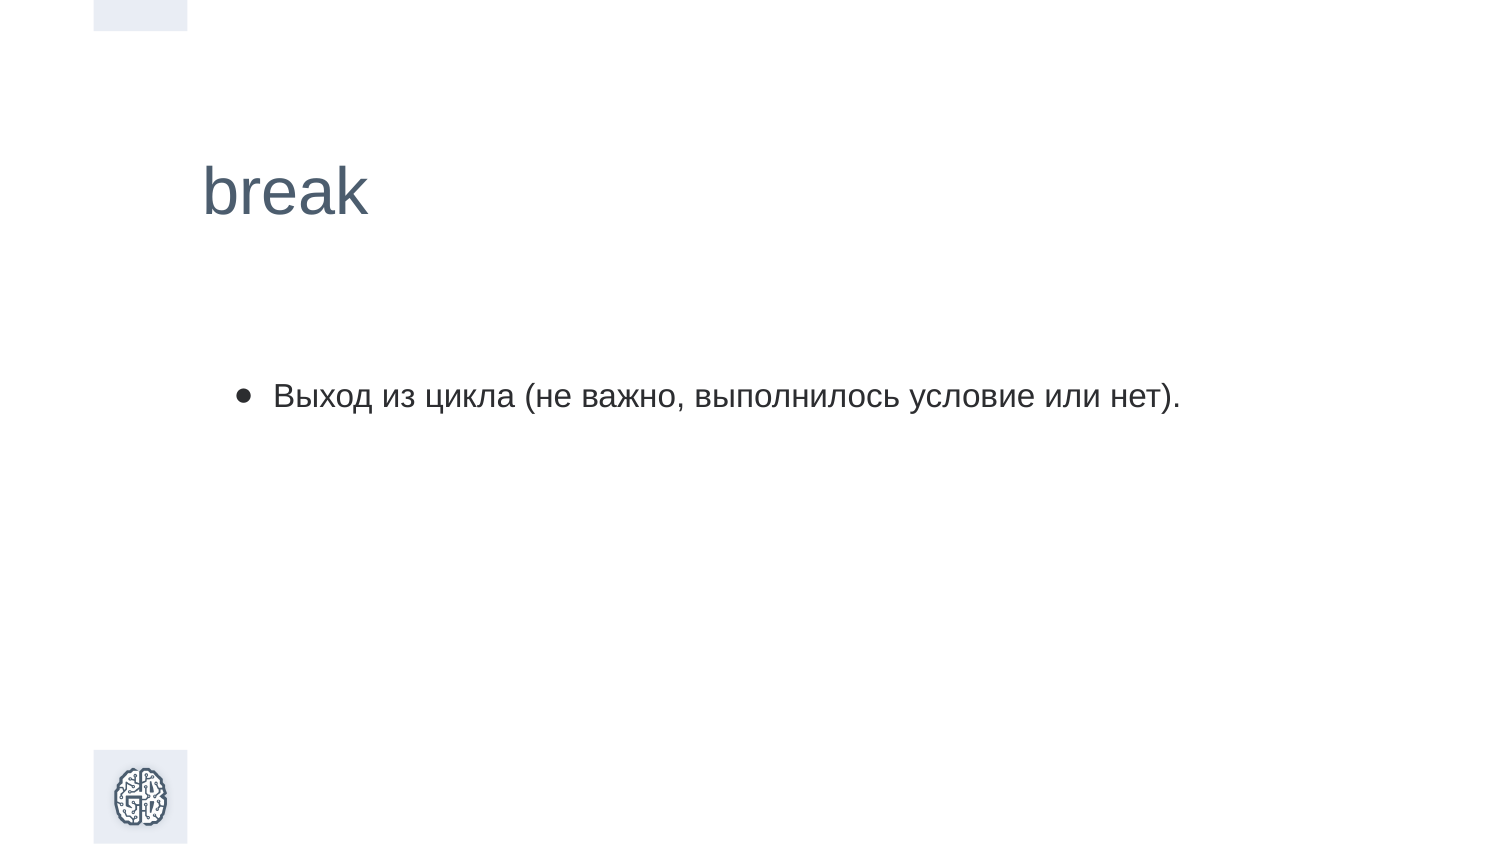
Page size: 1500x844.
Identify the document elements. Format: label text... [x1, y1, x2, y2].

text_box break [187, 93, 1312, 282]
picture [106, 760, 175, 834]
text_box Выход из цикла (не важно, выполнилось условие или нет). [187, 347, 1312, 421]
